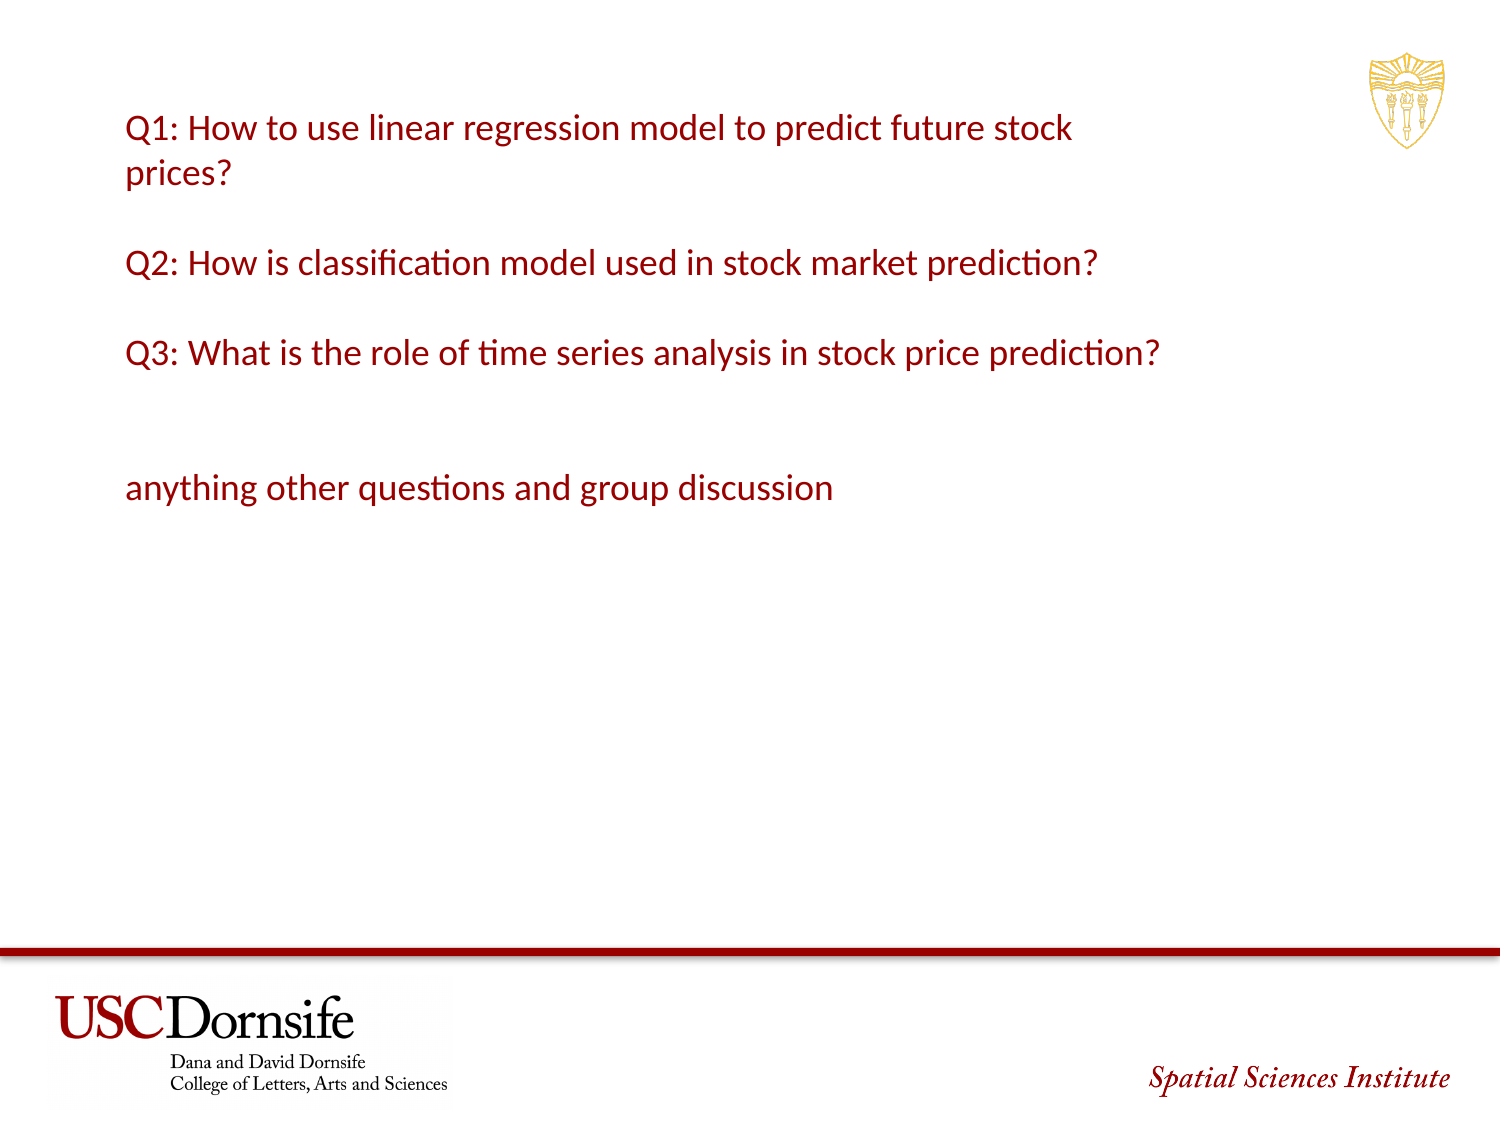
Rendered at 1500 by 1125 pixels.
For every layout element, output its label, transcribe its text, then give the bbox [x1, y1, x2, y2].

picture [1147, 1060, 1450, 1110]
text_box Q1: How to use linear regression model to predict future stock prices? Q2: How is classification model used in stock market prediction? Q3: What is the role of time series analysis in stock price prediction? anything other questions and group discussion [110, 95, 1200, 710]
picture [46, 975, 453, 1110]
